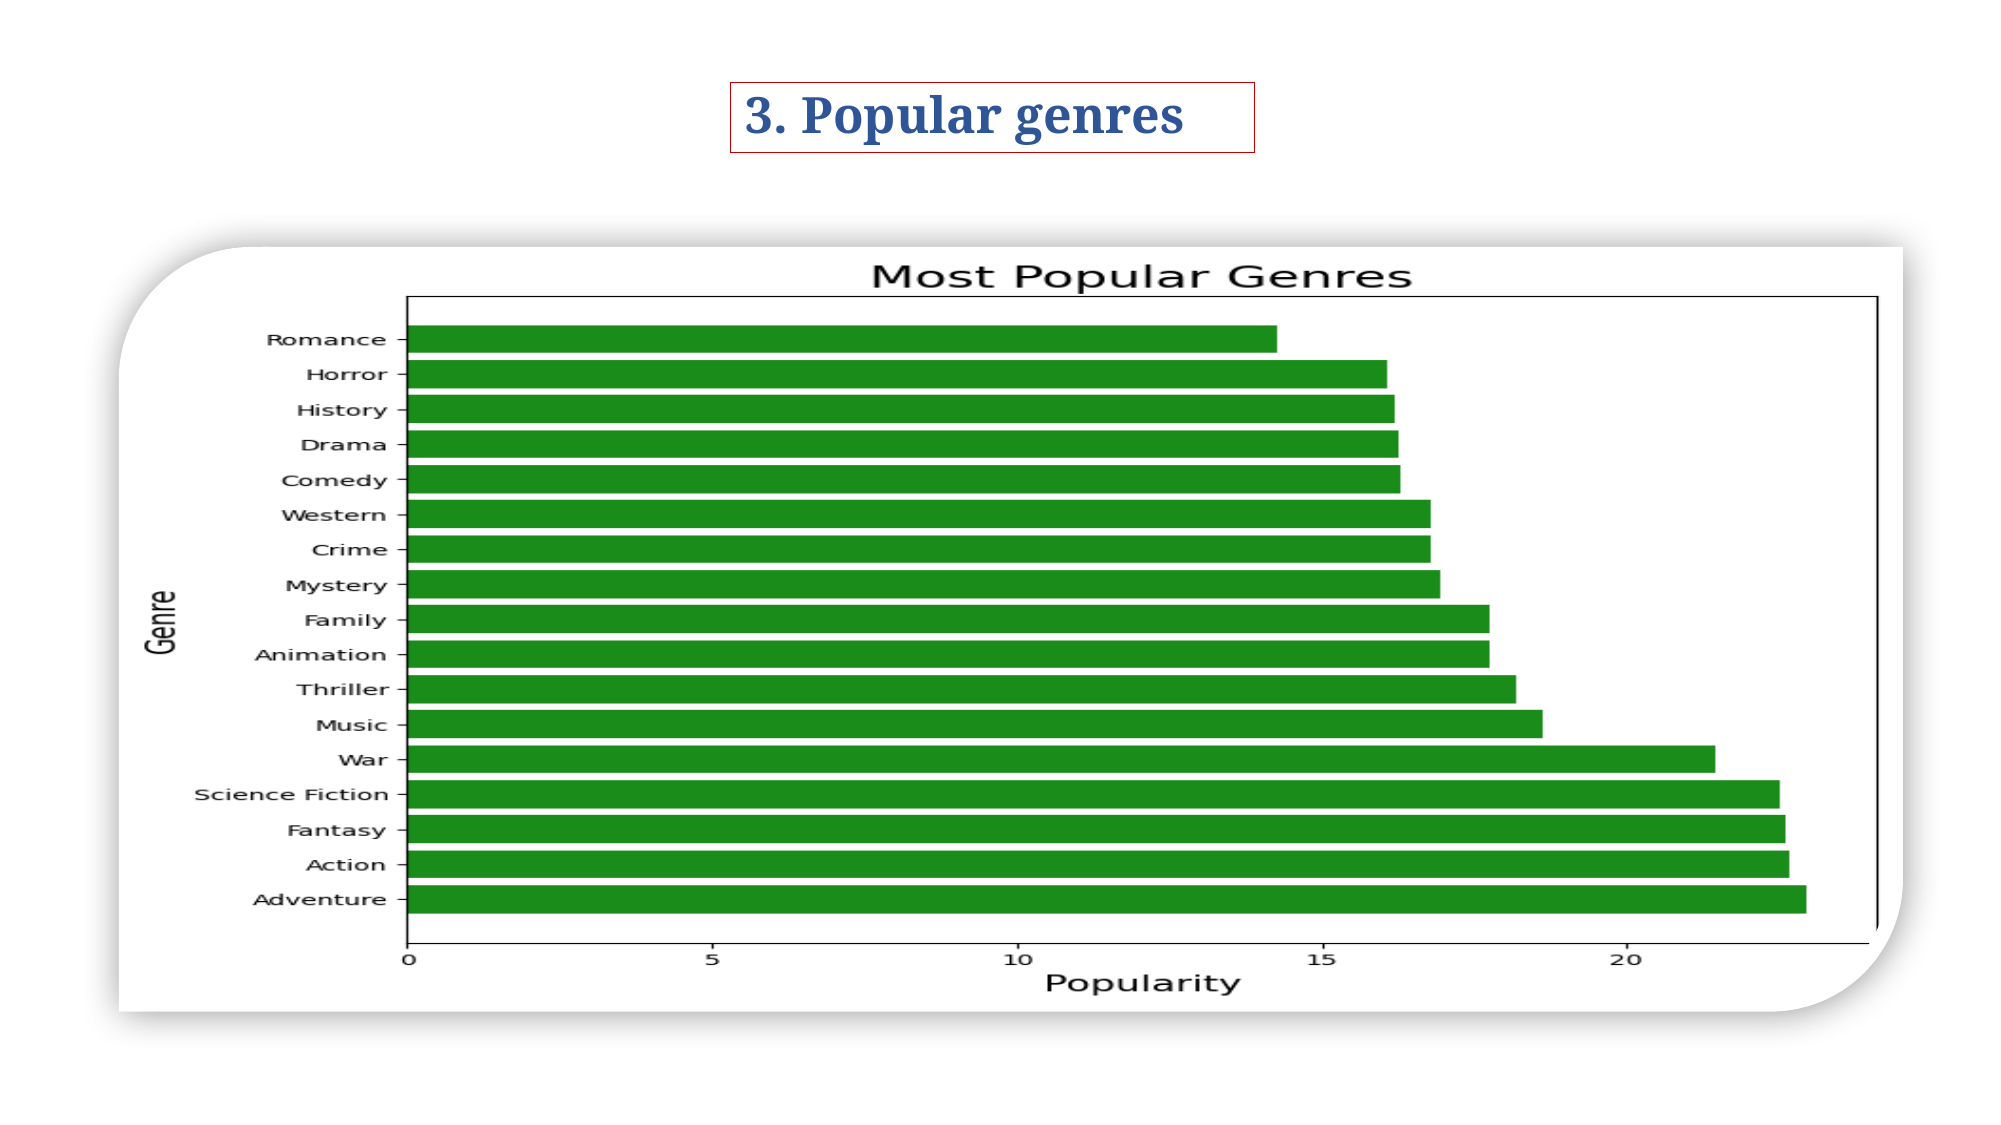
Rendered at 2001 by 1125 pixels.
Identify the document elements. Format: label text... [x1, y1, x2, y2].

title 3. Popular genres [730, 82, 1255, 153]
picture [126, 254, 1896, 1005]
